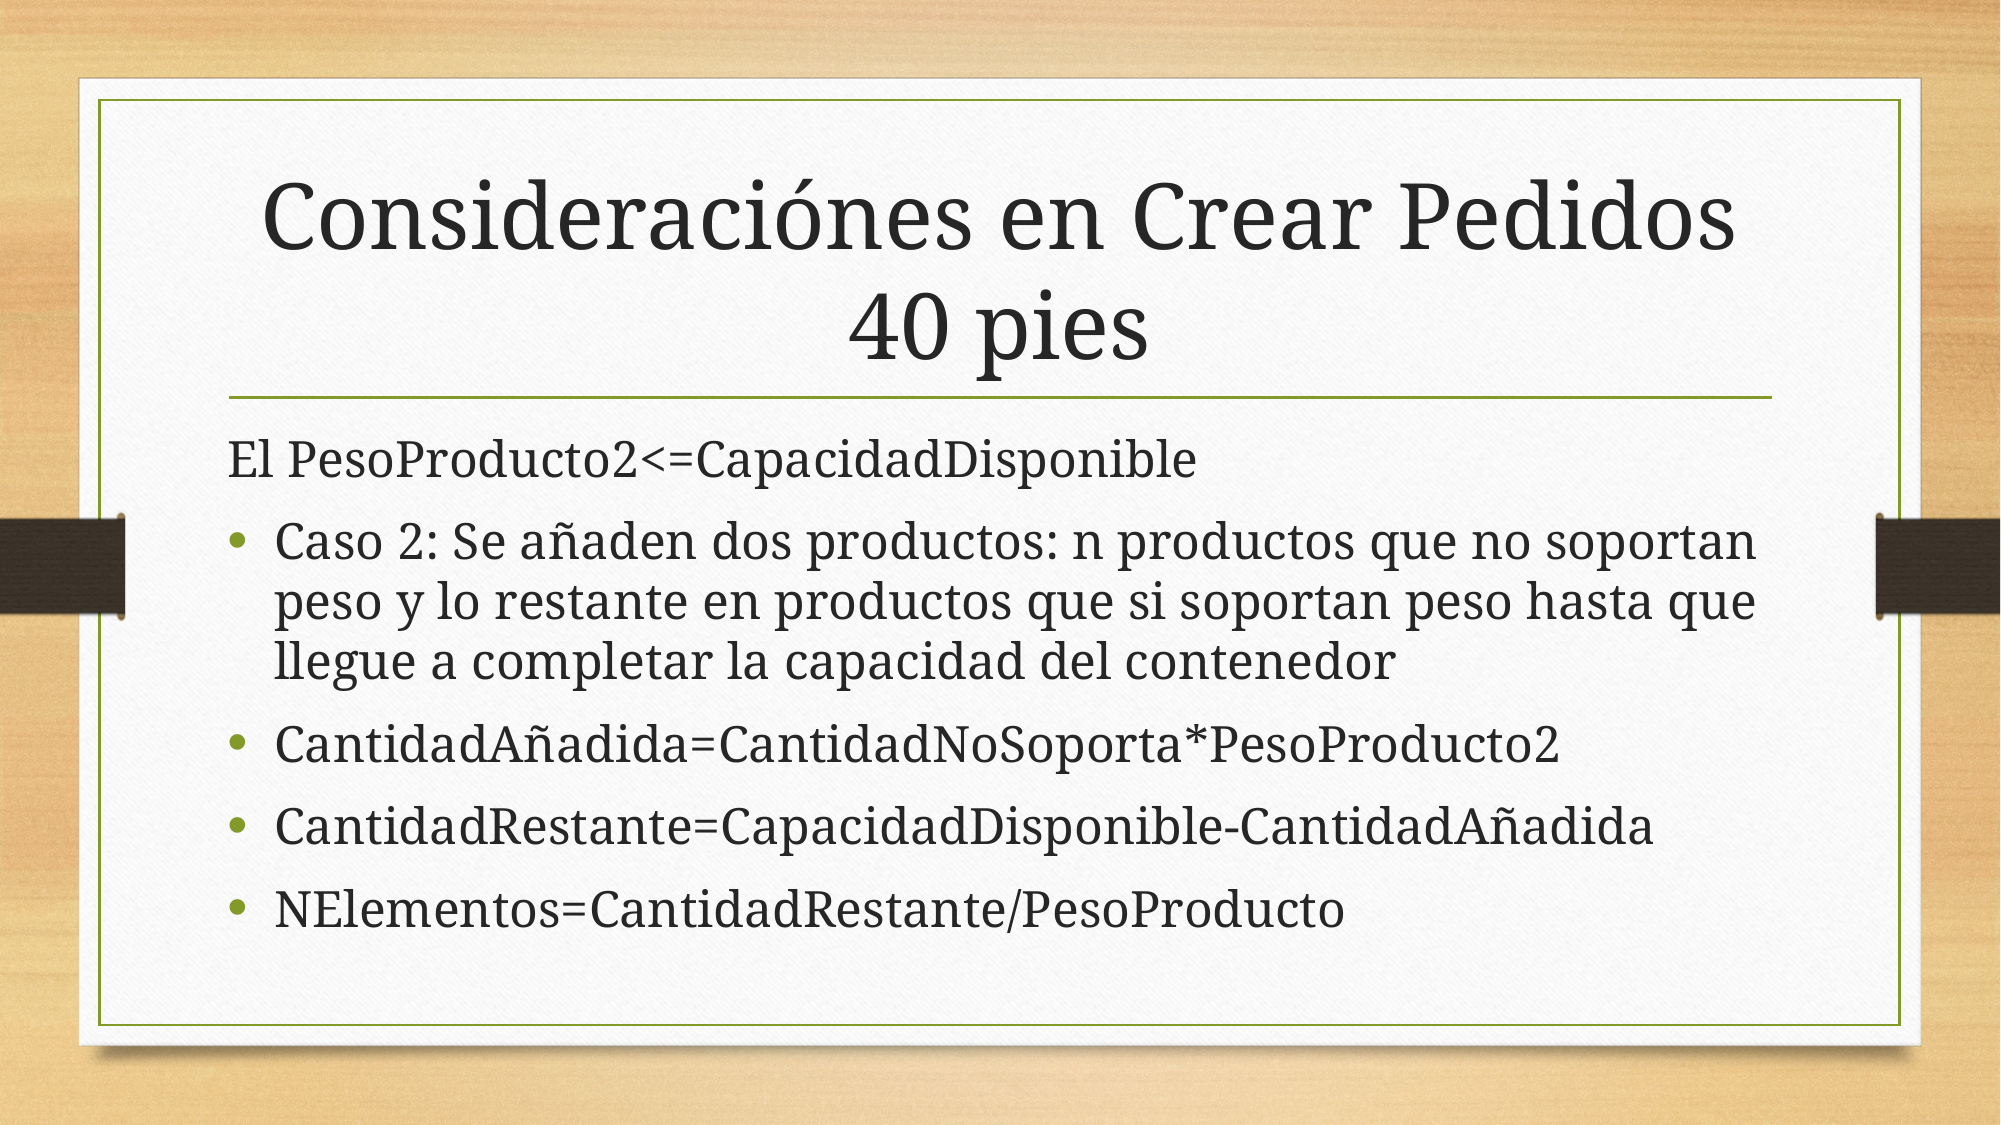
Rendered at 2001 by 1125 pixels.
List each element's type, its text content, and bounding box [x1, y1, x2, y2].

picture [0, 0, 2001, 1125]
title Consideraciónes en Crear Pedidos 40 pies [212, 161, 1788, 375]
list El PesoProducto2<=CapacidadDisponible Caso 2: Se añaden dos productos: n productos que no soportan peso y lo restante en productos que si soportan peso hasta que llegue a completar la capacidad del contenedor CantidadAñadida=CantidadNoSoporta*PesoProducto2 CantidadRestante=CapacidadDisponible-CantidadAñadida NElementos=CantidadRestante/PesoProducto [212, 419, 1788, 964]
